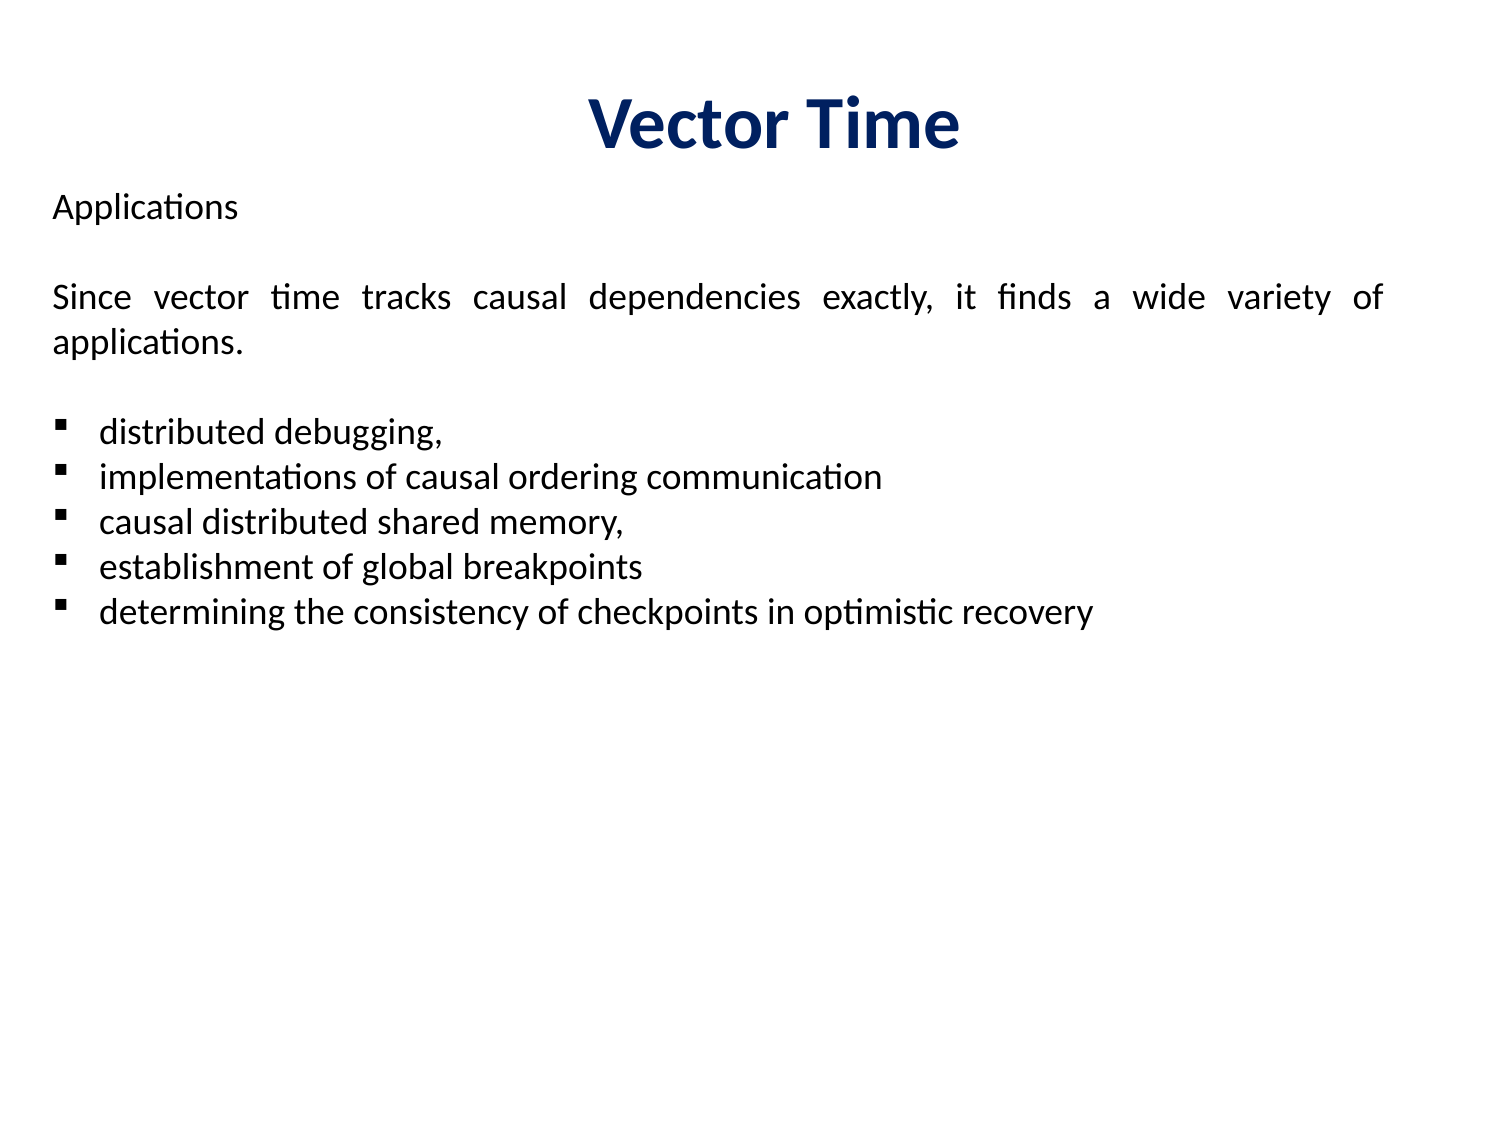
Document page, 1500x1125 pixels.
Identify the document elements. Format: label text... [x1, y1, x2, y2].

text_box Applications Since vector time tracks causal dependencies exactly, it finds a wide variety of applications. distributed debugging, implementations of causal ordering communication causal distributed shared memory, establishment of global breakpoints determining the consistency of checkpoints in optimistic recovery [37, 174, 1400, 730]
title Vector Time [99, 24, 1450, 213]
